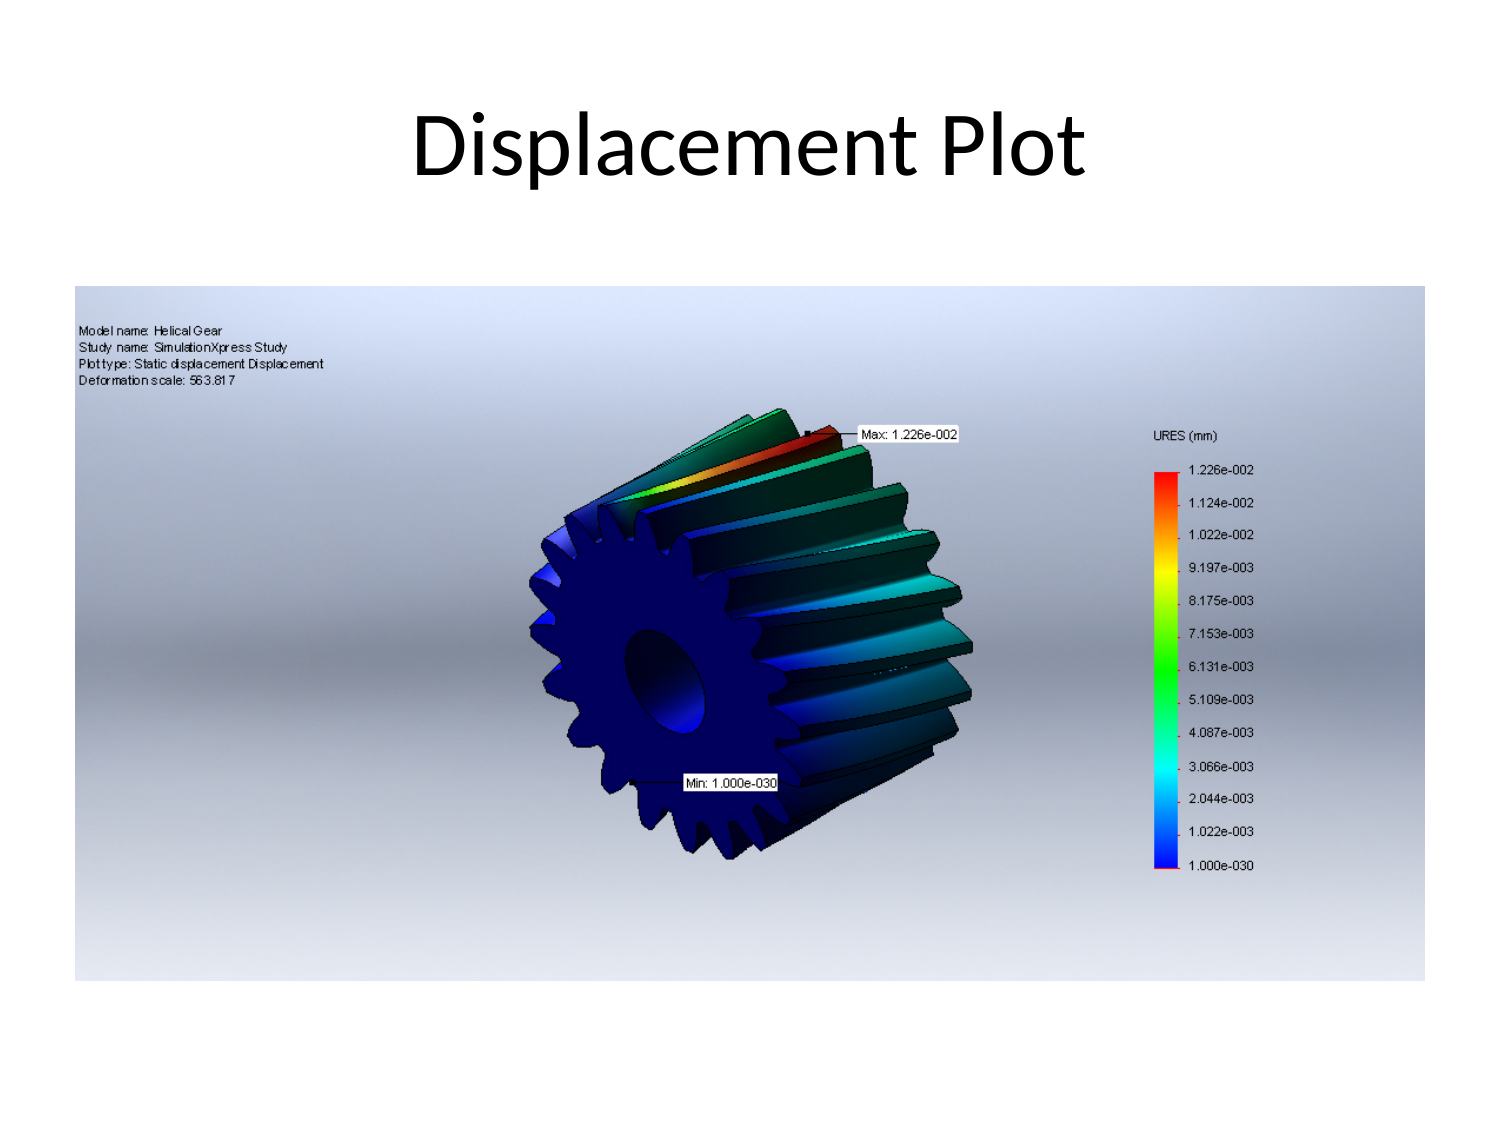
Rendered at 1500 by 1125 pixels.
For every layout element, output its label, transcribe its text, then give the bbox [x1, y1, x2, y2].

title Displacement Plot [75, 45, 1425, 233]
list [74, 286, 1426, 982]
